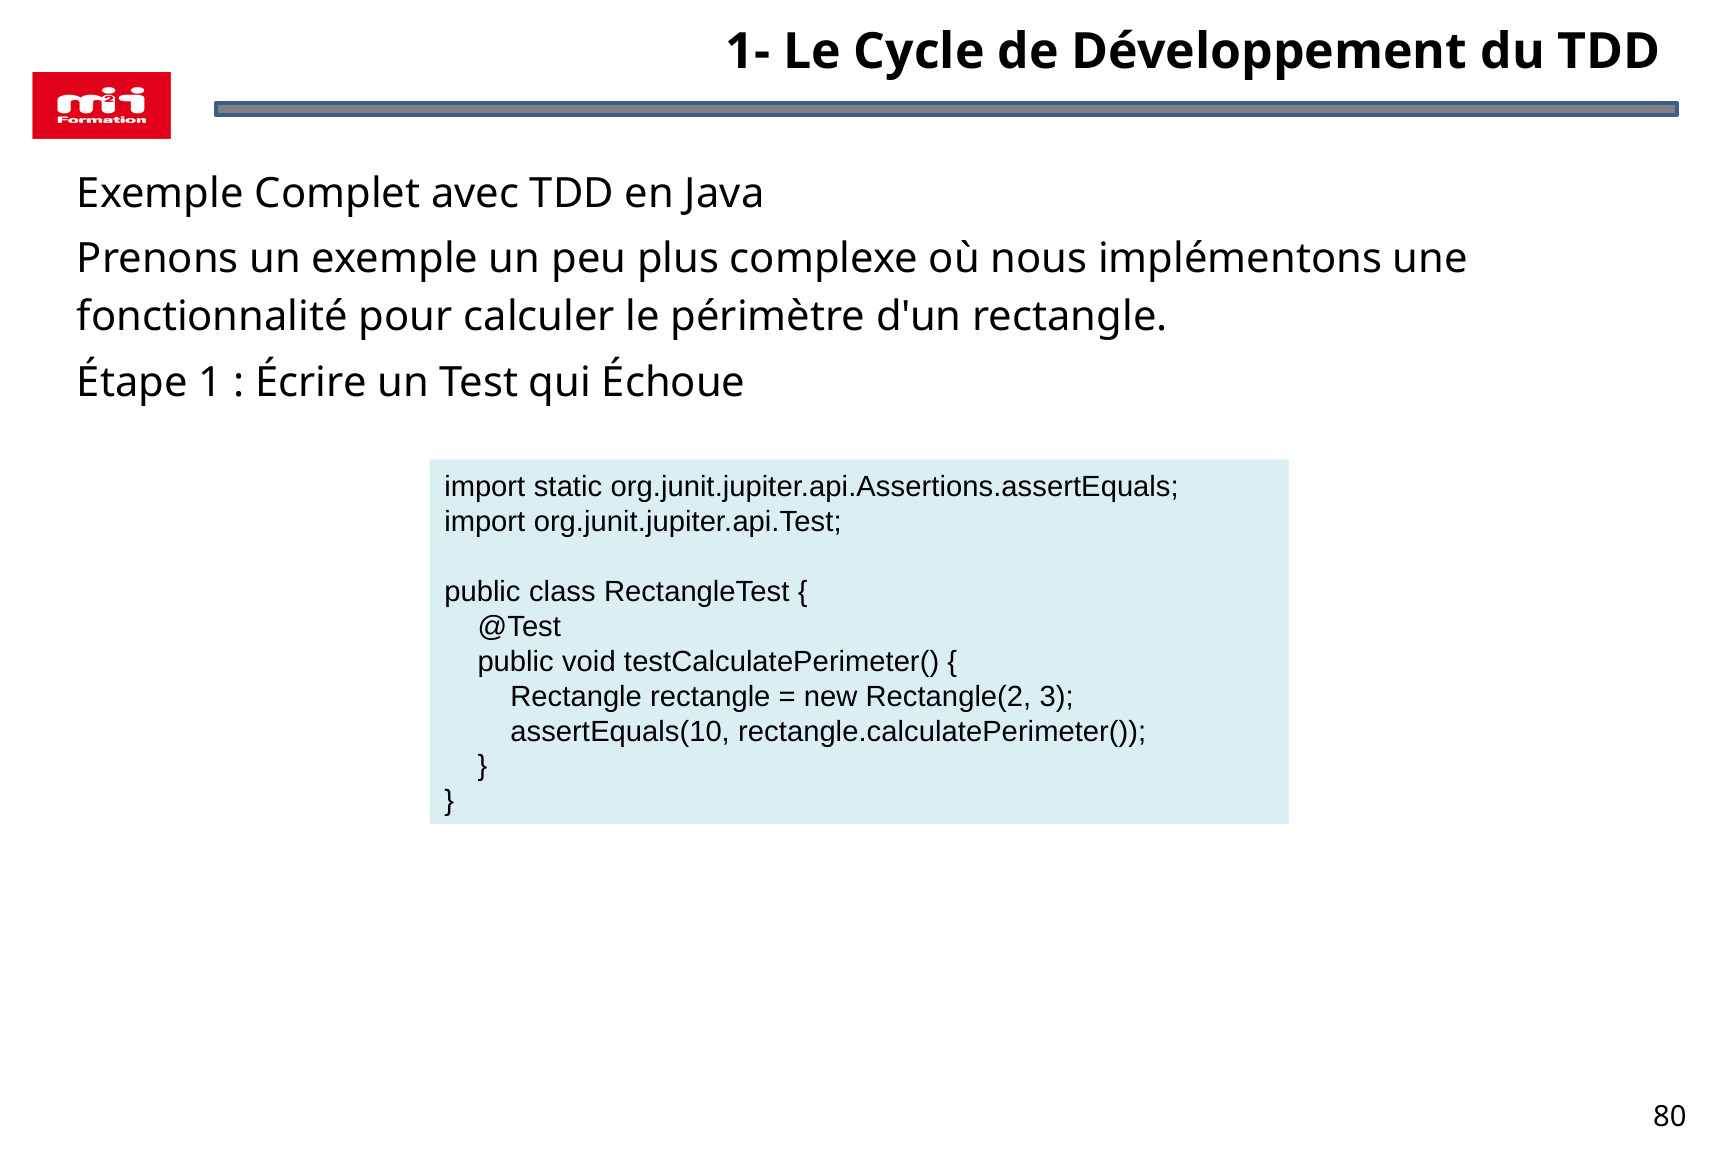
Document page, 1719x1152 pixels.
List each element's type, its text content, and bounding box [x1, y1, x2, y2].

picture [32, 71, 171, 139]
text_box 1- Le Cycle de Développement du TDD [292, 19, 1675, 80]
text_box import static org.junit.jupiter.api.Assertions.assertEquals; import org.junit.jupiter.api.Test; public class RectangleTest { @Test public void testCalculatePerimeter() { Rectangle rectangle = new Rectangle(2, 3); assertEquals(10, rectangle.calculatePerimeter()); } } [429, 459, 1289, 824]
text_box Exemple Complet avec TDD en Java Prenons un exemple un peu plus complexe où nous implémentons une fonctionnalité pour calculer le périmètre d'un rectangle. Étape 1 : Écrire un Test qui Échoue [32, 150, 1687, 412]
slide_number 80 [1620, 1090, 1719, 1152]
